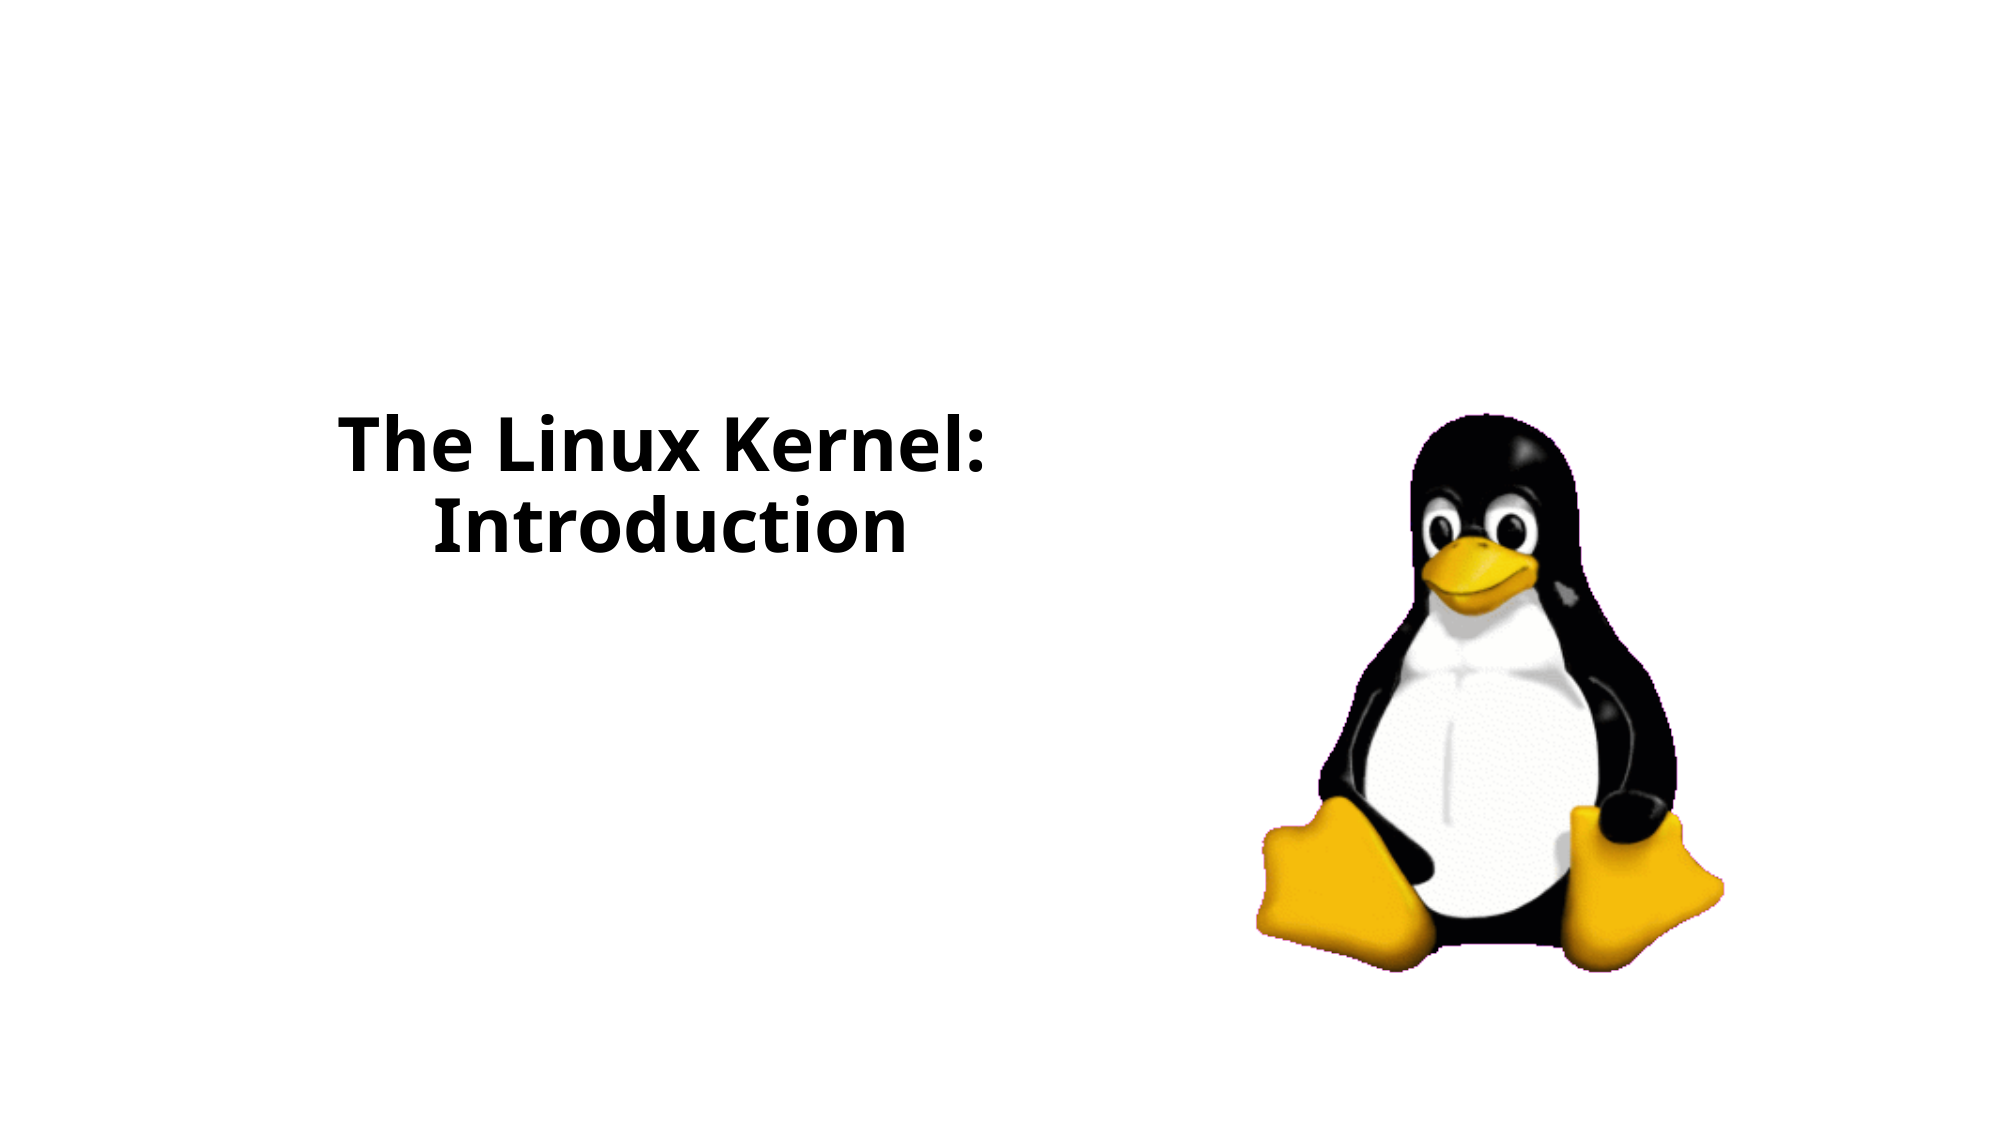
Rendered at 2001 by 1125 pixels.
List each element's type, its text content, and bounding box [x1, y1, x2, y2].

title The Linux Kernel: Introduction [249, 367, 1095, 576]
picture [1238, 393, 1747, 984]
